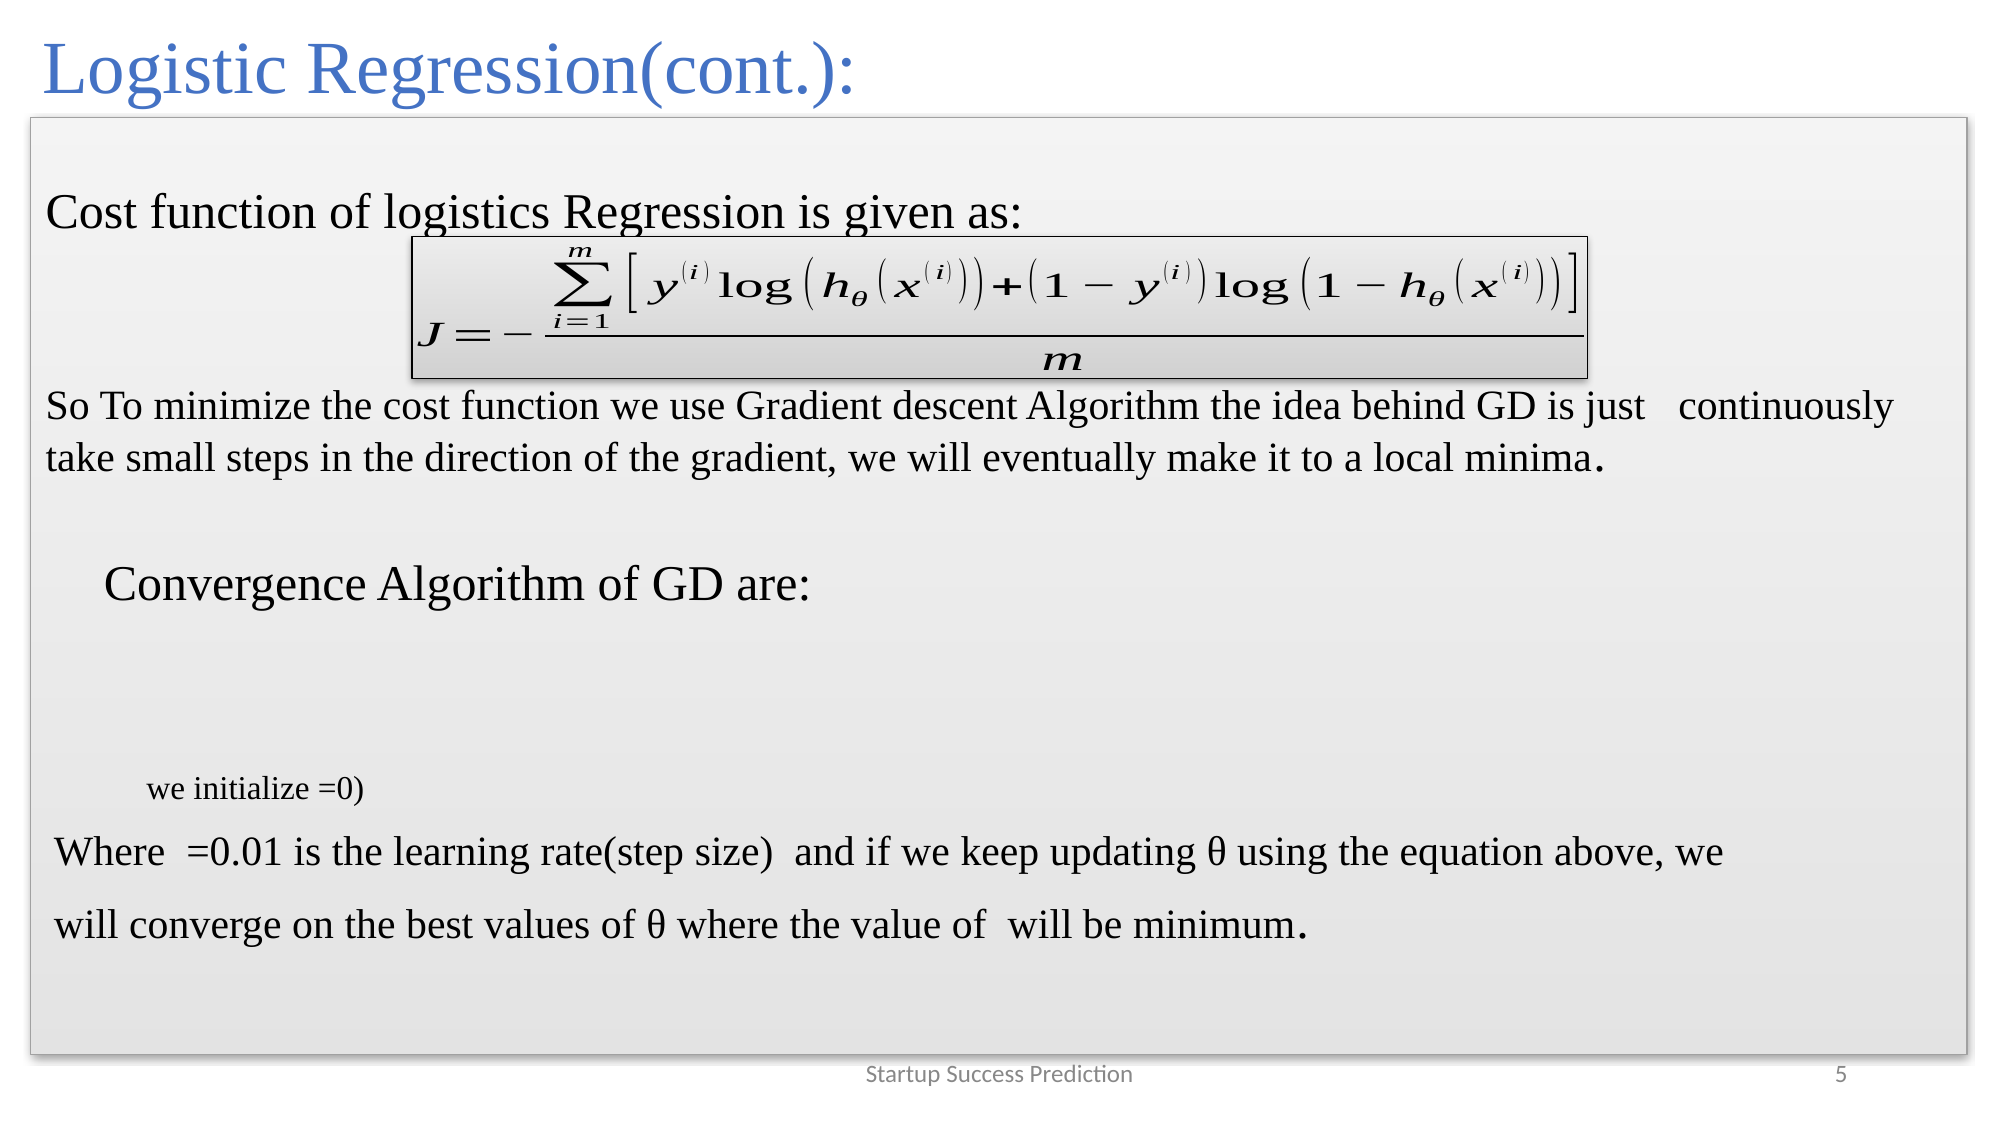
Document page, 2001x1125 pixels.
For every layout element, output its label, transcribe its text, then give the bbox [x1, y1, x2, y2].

title Logistic Regression(cont.): [0, 37, 987, 118]
footer Startup Success Prediction [662, 1042, 1338, 1103]
slide_number 5 [1412, 1042, 1863, 1103]
